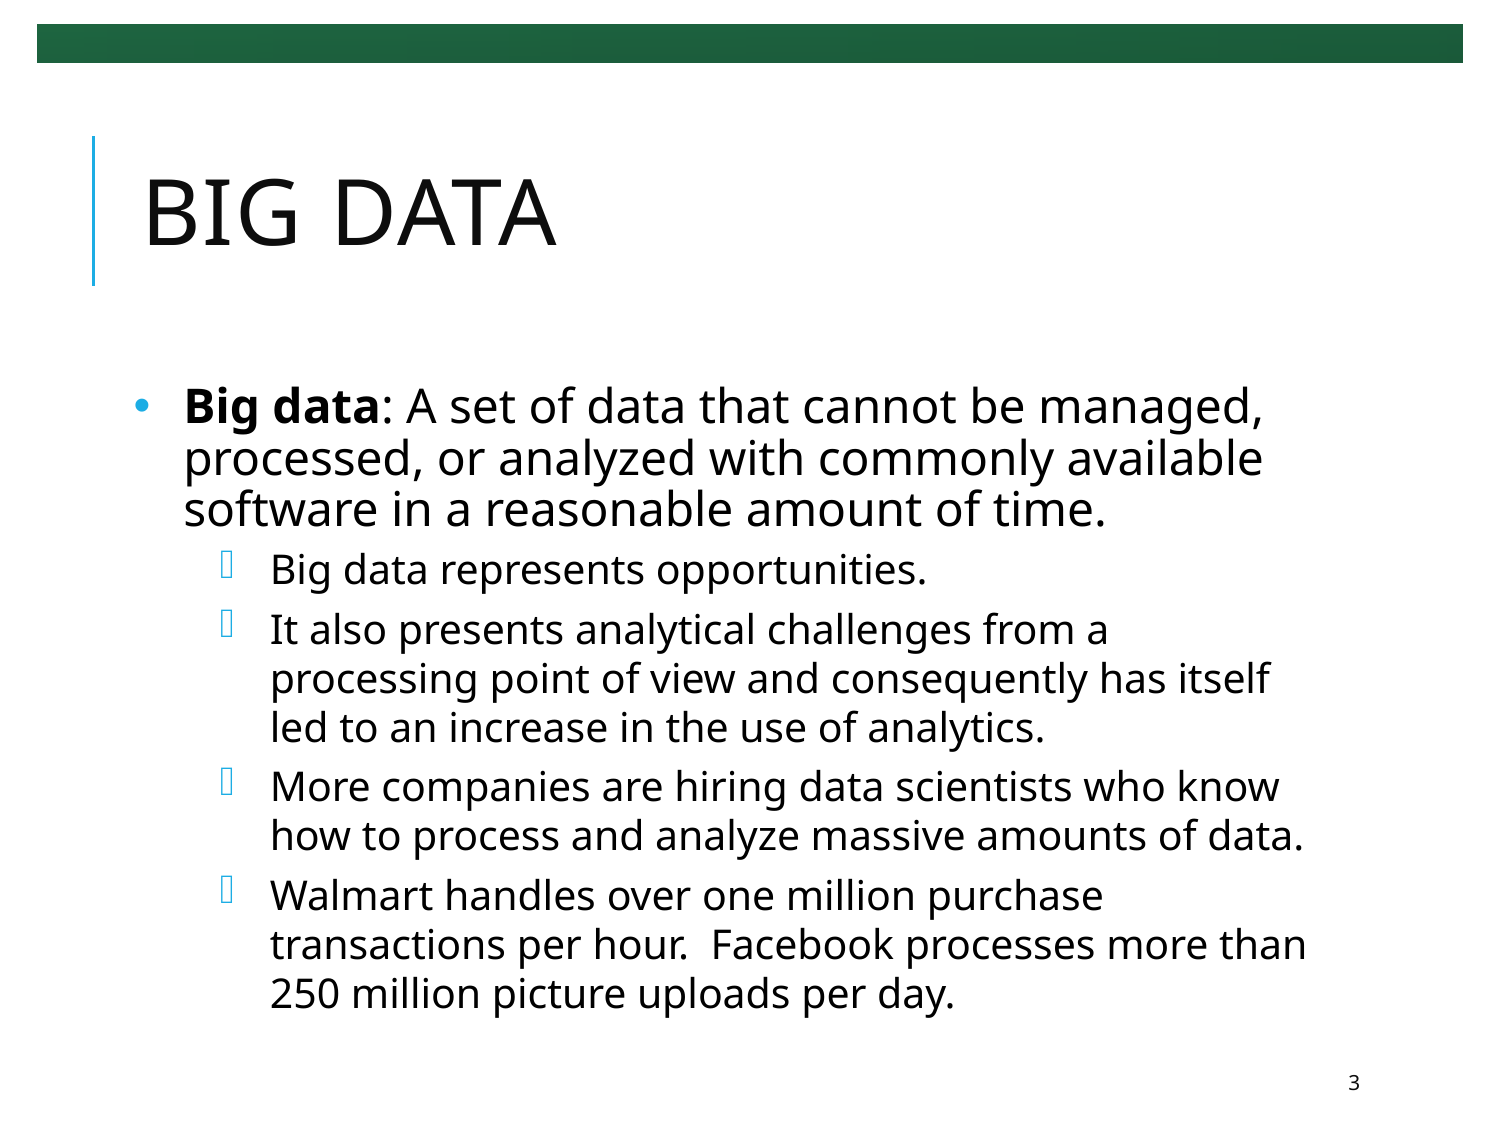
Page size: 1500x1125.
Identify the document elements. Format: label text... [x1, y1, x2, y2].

title Big Data [126, 96, 1322, 342]
slide_number 3 [1333, 1061, 1454, 1107]
picture [37, 24, 1463, 63]
list Big data: A set of data that cannot be managed, processed, or analyzed with commonly available software in a reasonable amount of time. Big data represents opportunities. It also presents analytical challenges from a processing point of view and consequently has itself led to an increase in the use of analytics. More companies are hiring data scientists who know how to process and analyze massive amounts of data. Walmart handles over one million purchase transactions per hour. Facebook processes more than 250 million picture uploads per day. [126, 375, 1322, 1035]
